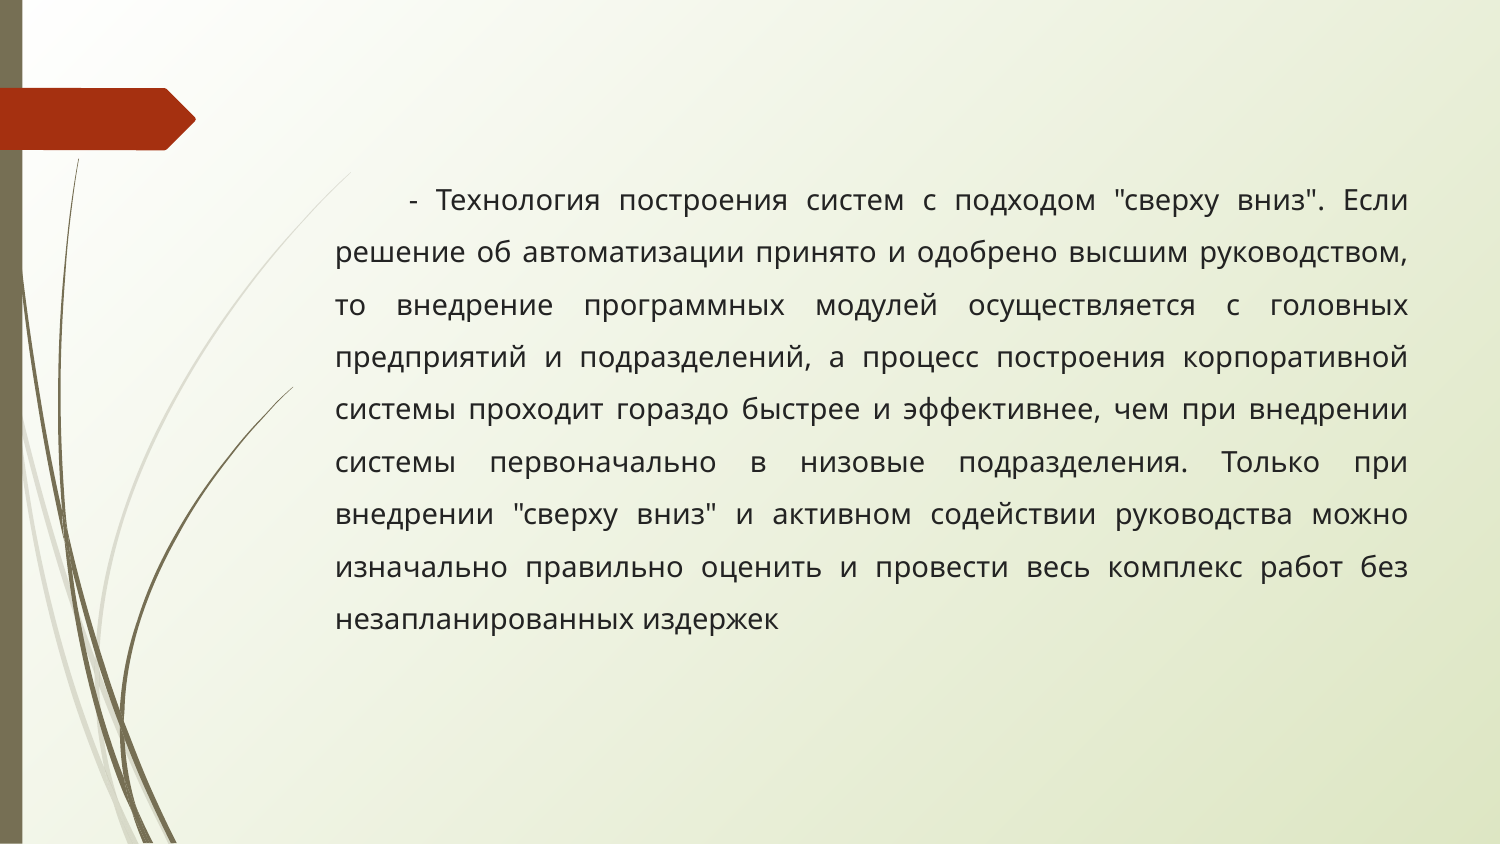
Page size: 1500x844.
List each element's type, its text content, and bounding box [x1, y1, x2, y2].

list - Технология построения систем с подходом "сверху вниз". Если решение об автоматизации принято и одобрено высшим руководством, то внедрение программных модулей осуществляется с головных предприятий и подразделений, а процесс построения корпоративной системы проходит гораздо быстрее и эффективнее, чем при внедрении системы первоначально в низовые подразделения. Только при внедрении "сверху вниз" и активном содействии руководства можно изначально правильно оценить и провести весь комплекс работ без незапланированных издержек [323, 157, 1421, 623]
